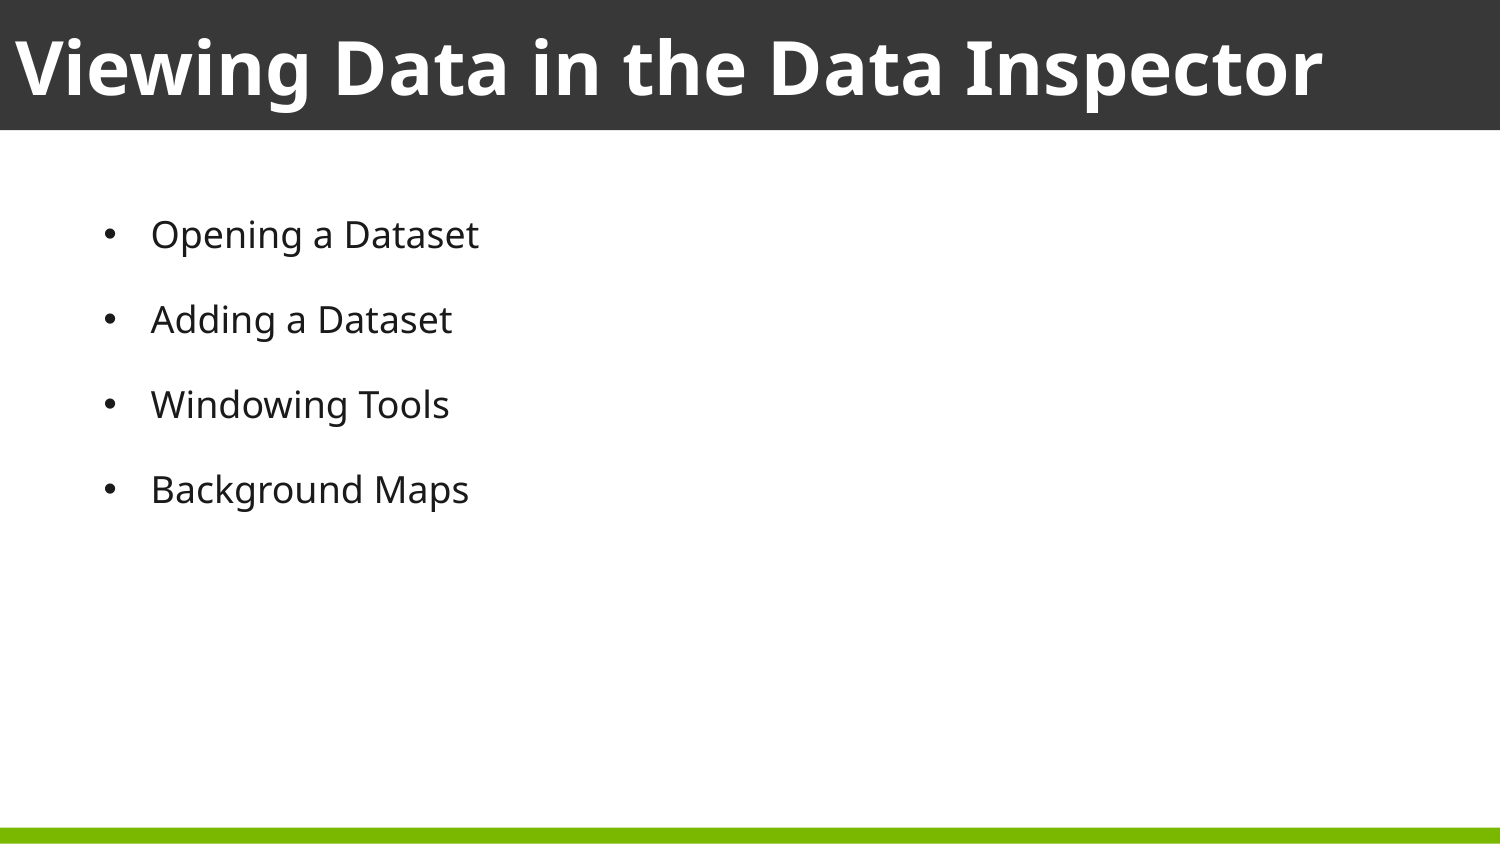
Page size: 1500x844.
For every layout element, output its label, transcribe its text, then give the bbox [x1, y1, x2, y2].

list Opening a Dataset Adding a Dataset Windowing Tools Background Maps [51, 189, 958, 763]
text_box Viewing Data in the Data Inspector [0, 0, 1500, 131]
